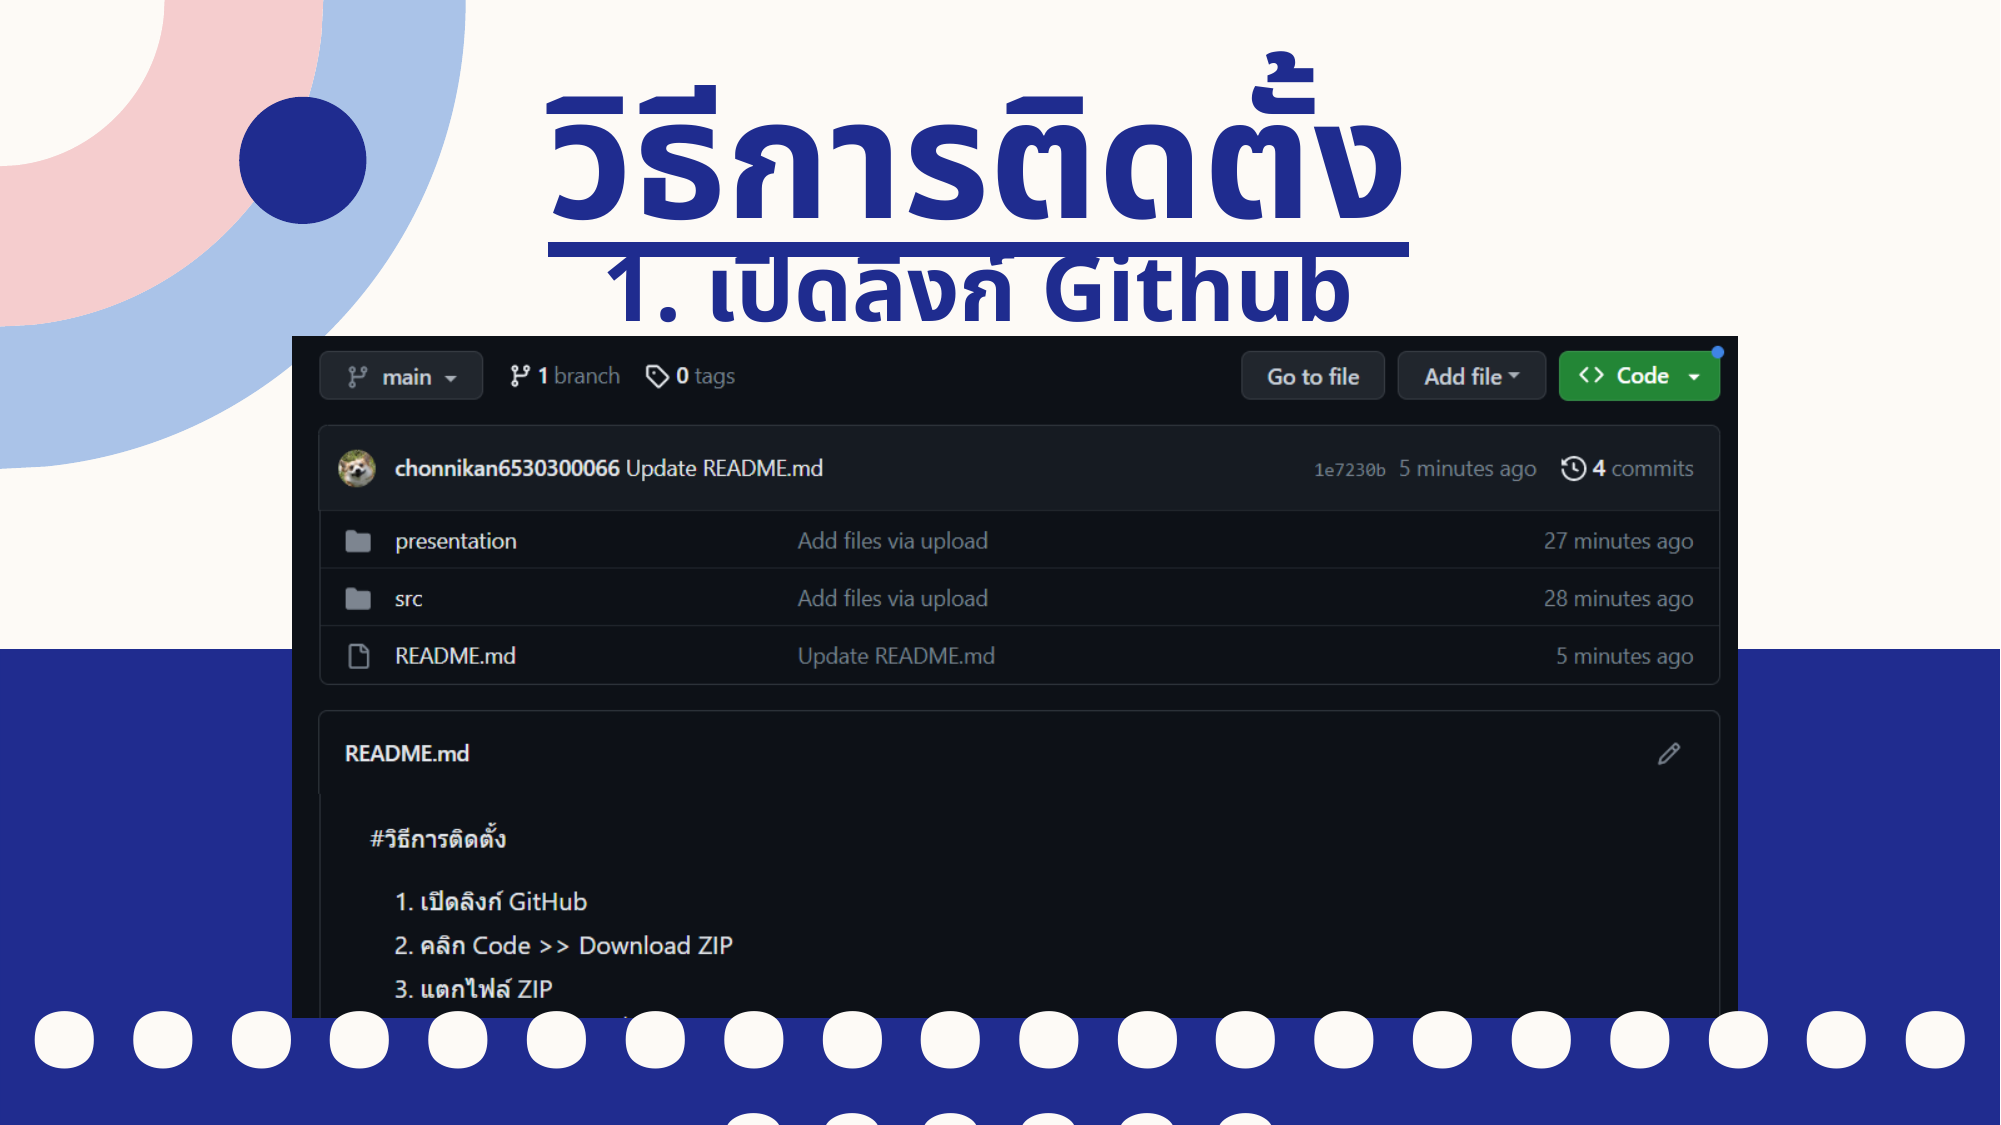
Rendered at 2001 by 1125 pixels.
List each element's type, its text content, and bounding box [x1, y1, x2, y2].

text_box ………………..…… [0, 1024, 2000, 1125]
text_box [0, 649, 2000, 1024]
picture [292, 336, 1738, 1018]
title วิธีการติดตั้ง [332, 44, 1625, 242]
text_box 1. เปิดลิงก์ Github [588, 222, 1369, 336]
